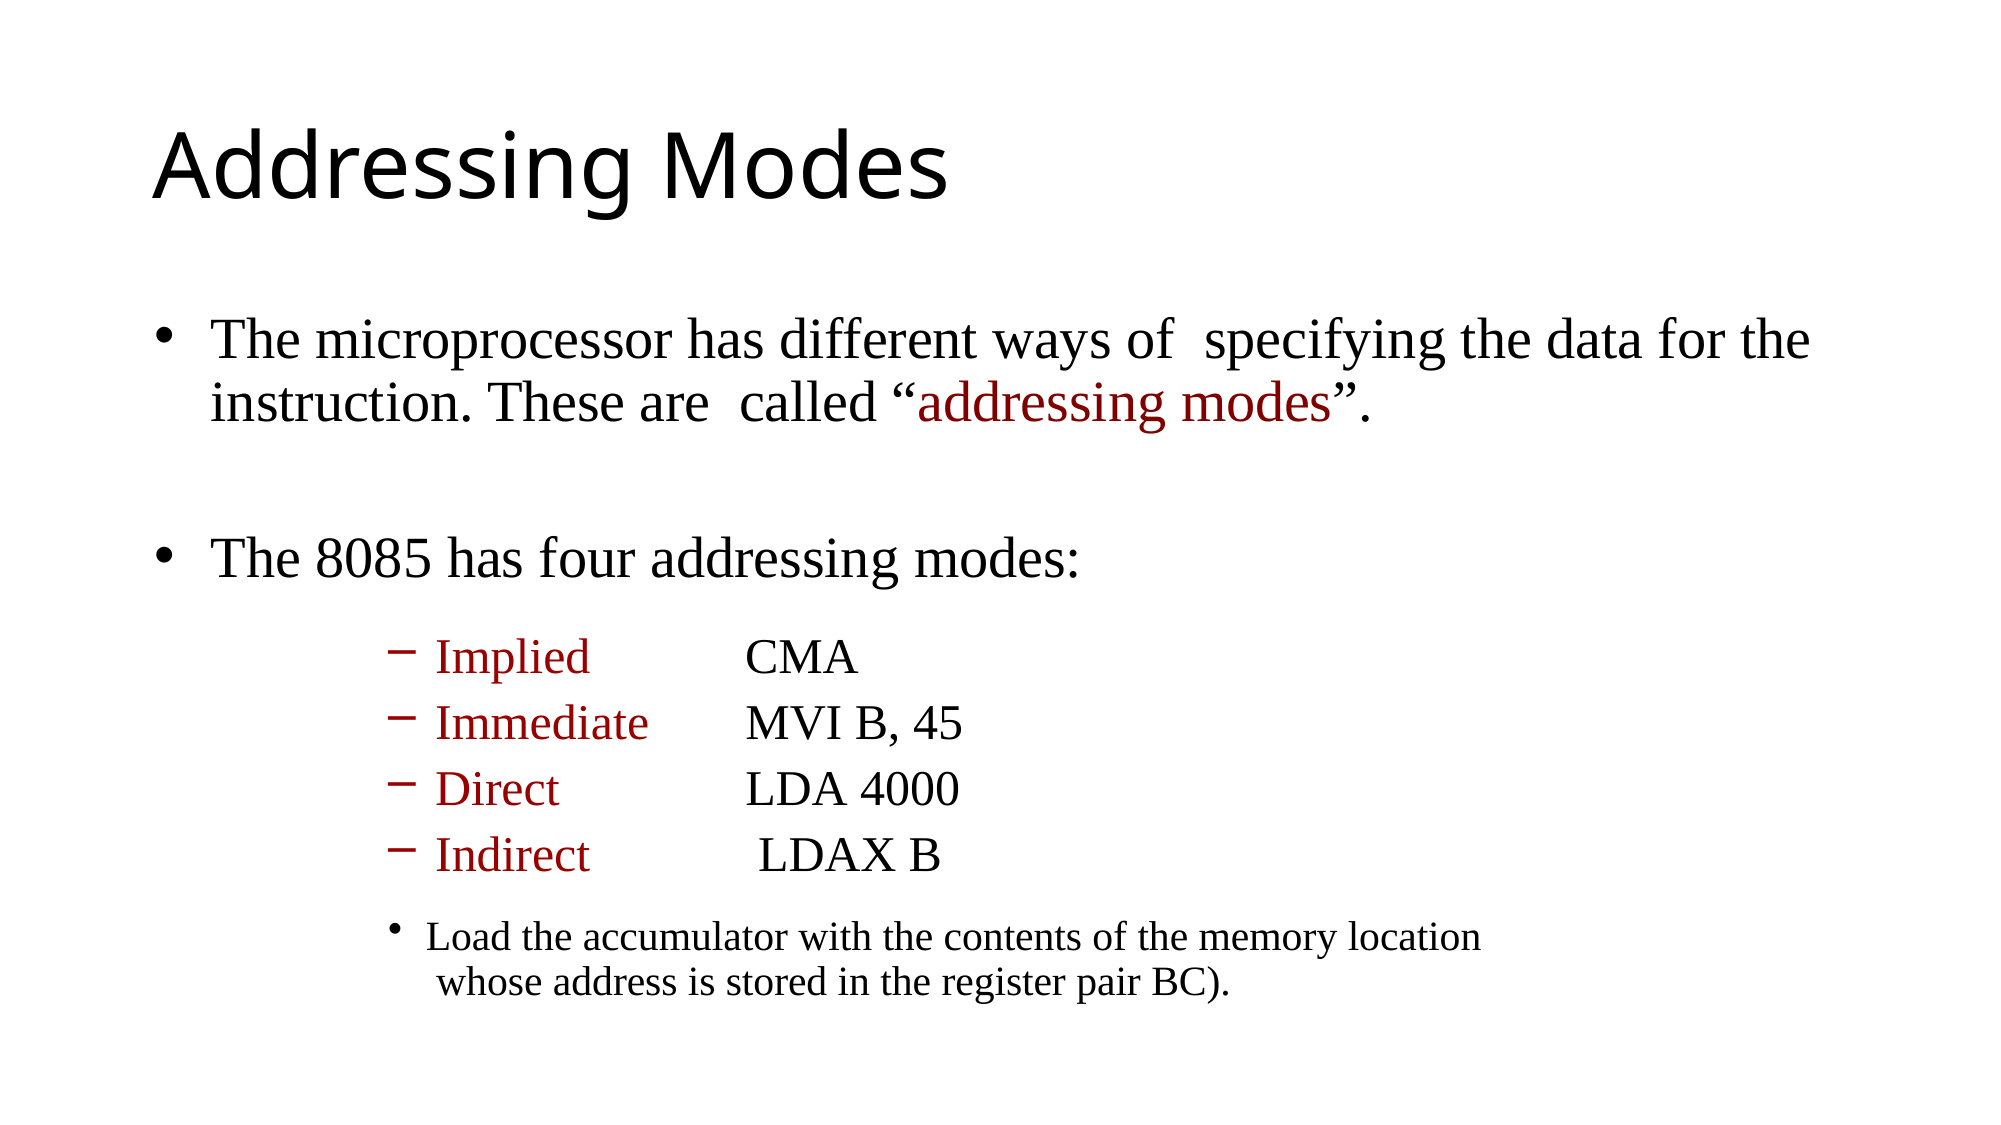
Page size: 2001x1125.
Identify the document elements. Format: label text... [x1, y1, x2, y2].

text_box Implied Immediate Direct Indirect [386, 615, 651, 882]
text_box Load the accumulator with the contents of the memory location whose address is stored in the register pair BC). [386, 906, 1485, 1004]
list The microprocessor has different ways of specifying the data for the instruction. These are called “addressing modes”. The 8085 has four addressing modes: [137, 299, 1863, 1014]
title Addressing Modes [137, 59, 1863, 278]
text_box CMA MVI B, 45 LDA 4000 LDAX B [743, 615, 966, 882]
